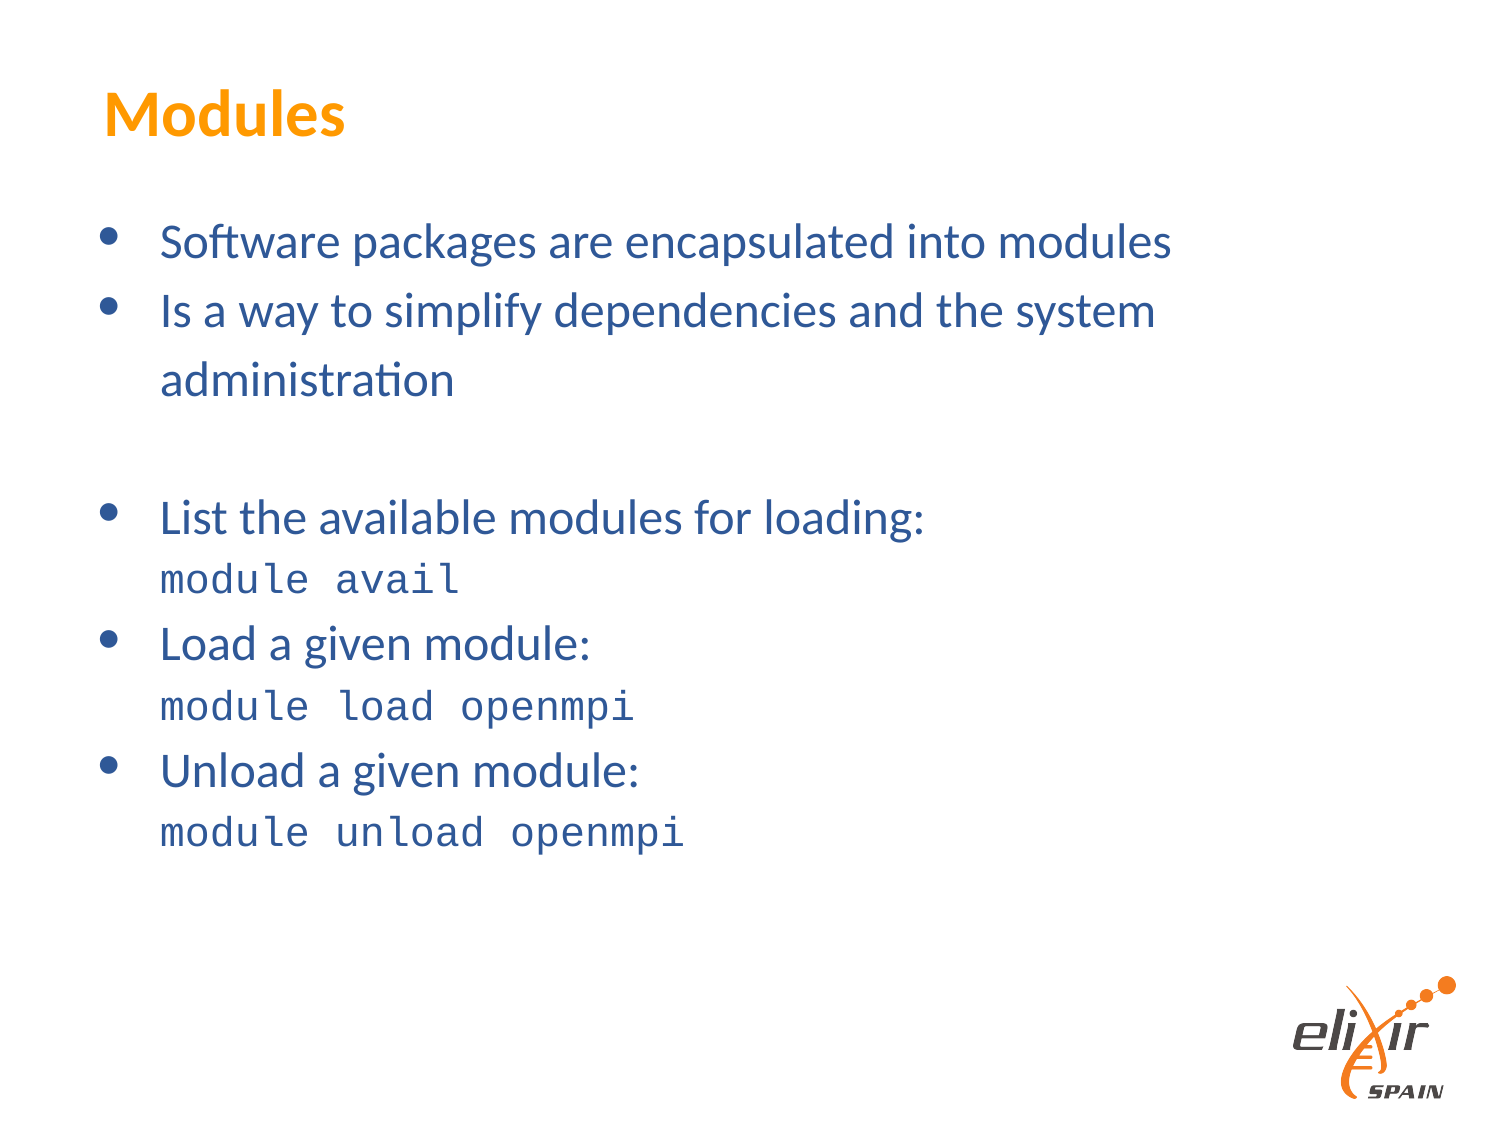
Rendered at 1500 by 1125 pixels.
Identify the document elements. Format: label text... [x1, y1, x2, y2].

picture [1293, 976, 1456, 1099]
list Software packages are encapsulated into modules Is a way to simplify dependencies and the system administration List the available modules for loading: module avail Load a given module: module load openmpi Unload a given module: module unload openmpi [81, 184, 1419, 1027]
title Modules [88, 54, 1426, 161]
